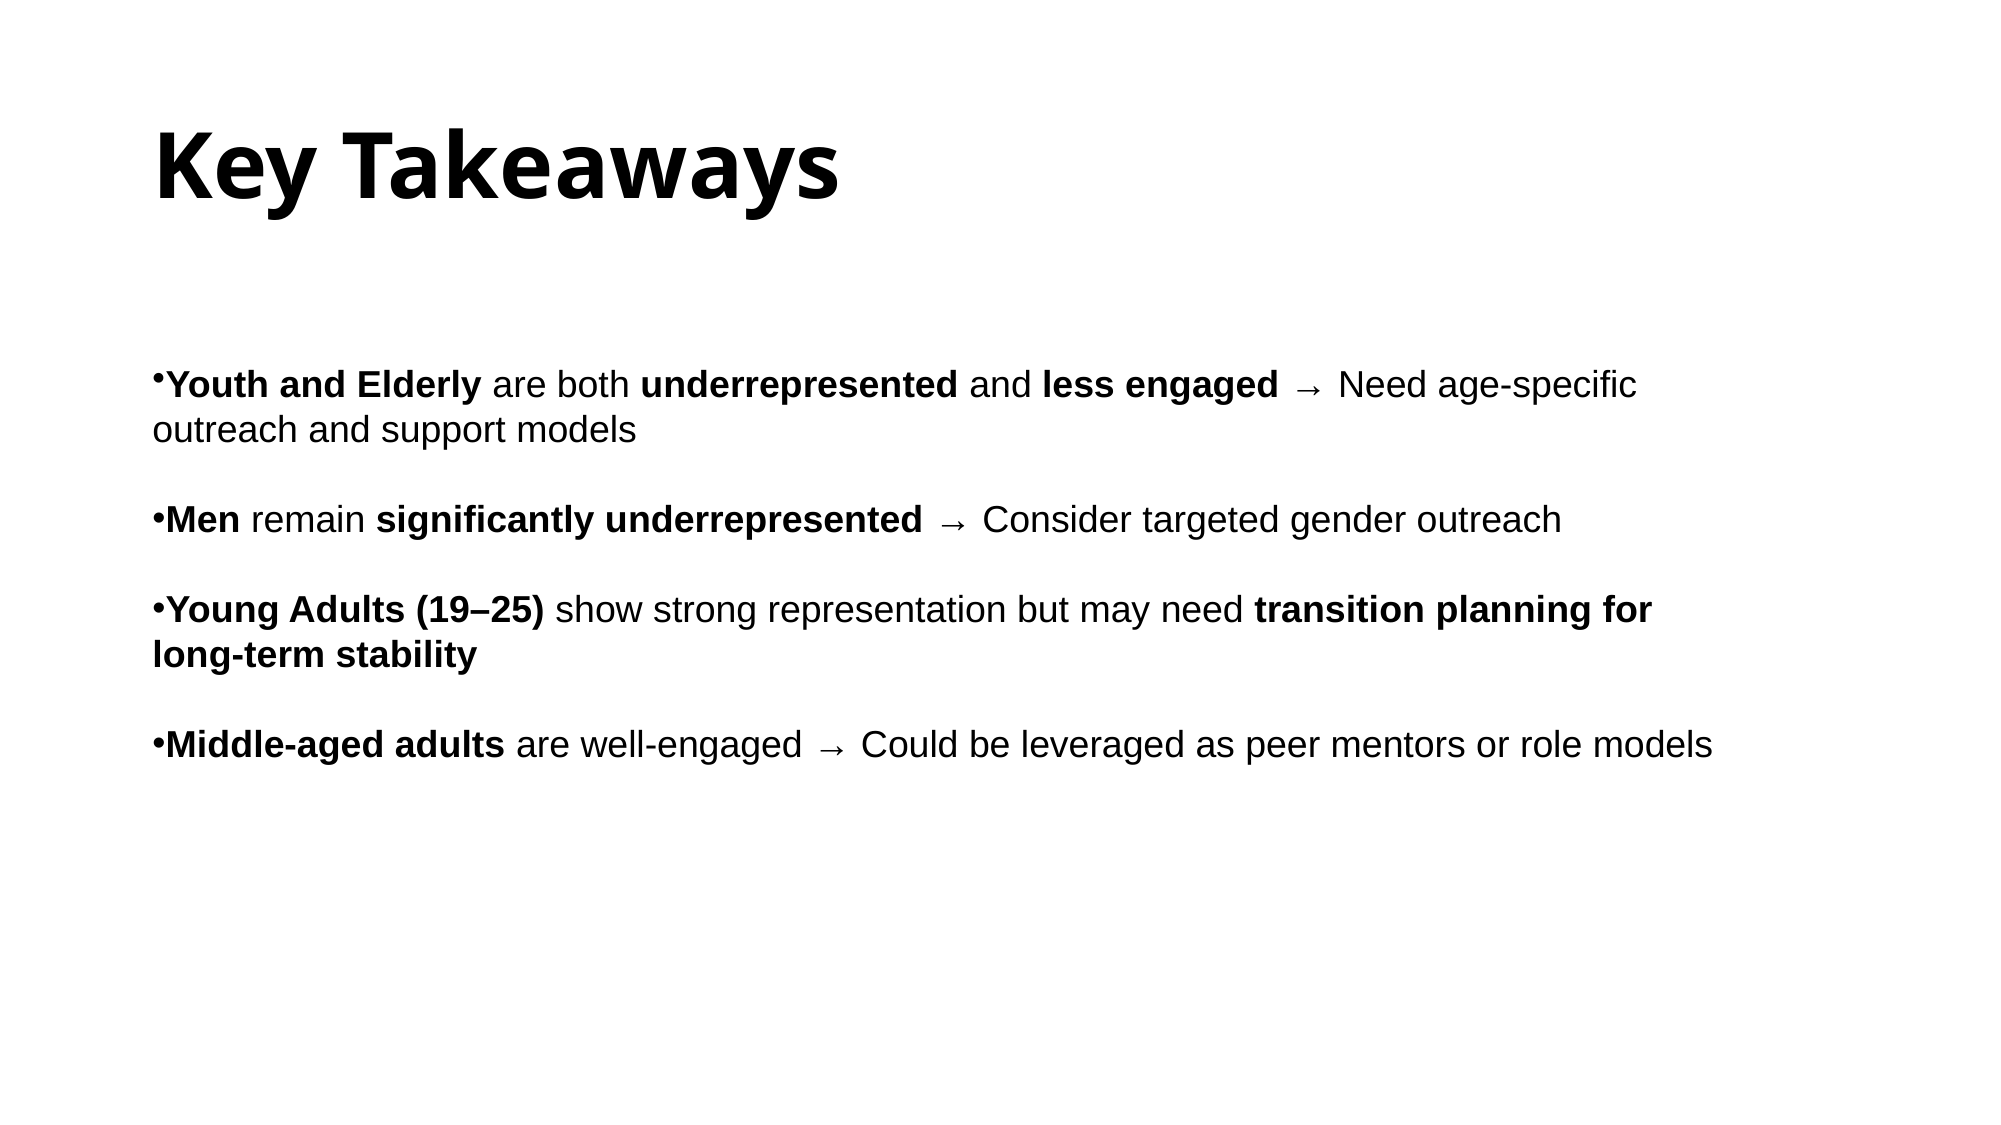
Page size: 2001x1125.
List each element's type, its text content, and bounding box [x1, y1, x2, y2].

list Youth and Elderly are both underrepresented and less engaged → Need age-specific outreach and support models Men remain significantly underrepresented → Consider targeted gender outreach Young Adults (19–25) show strong representation but may need transition planning for long-term stability Middle-aged adults are well-engaged → Could be leveraged as peer mentors or role models [137, 236, 1757, 889]
title Key Takeaways [137, 59, 1863, 278]
